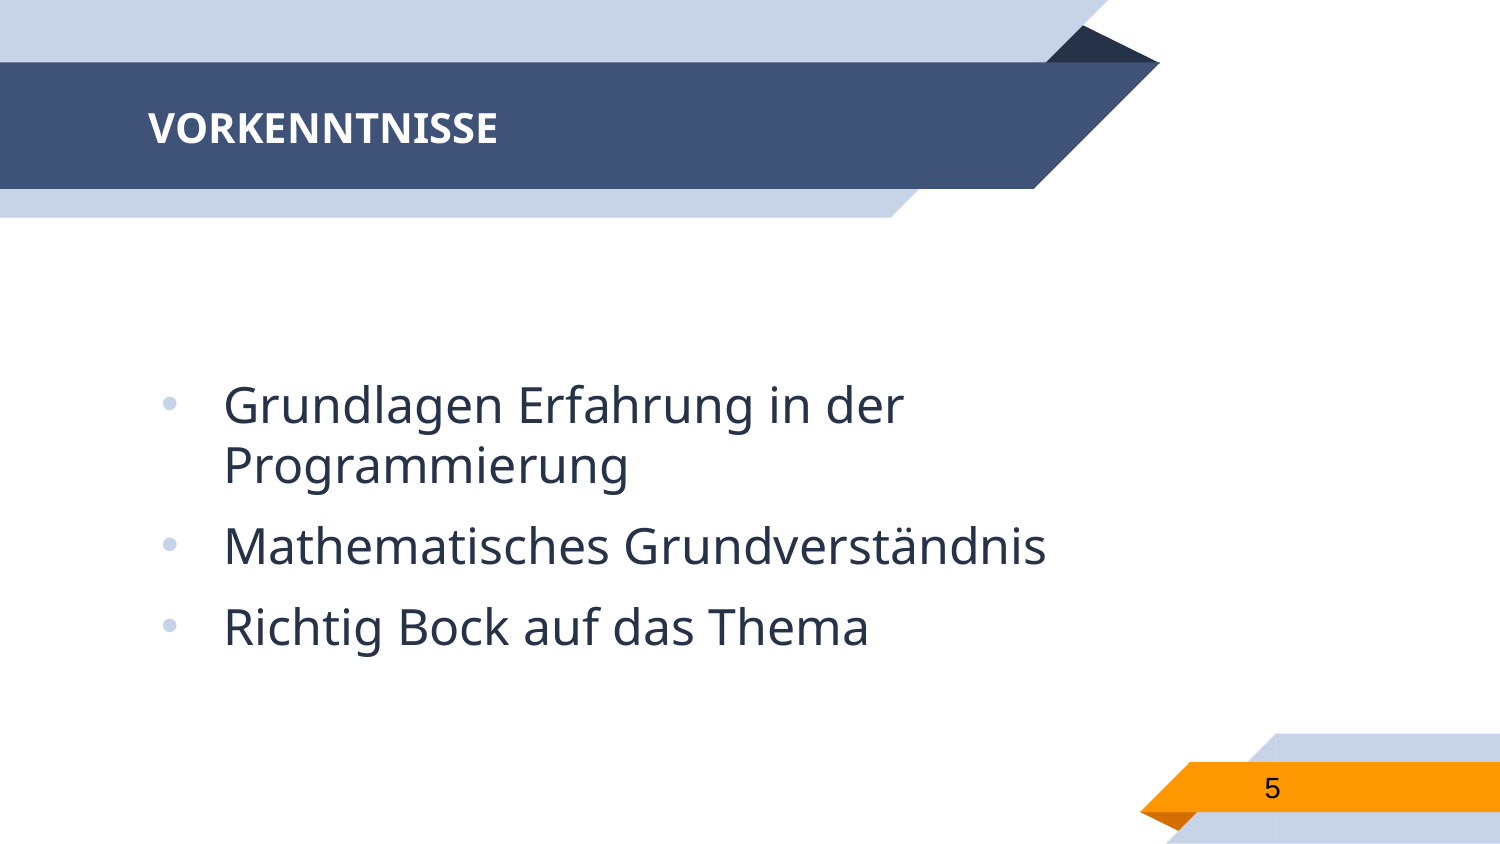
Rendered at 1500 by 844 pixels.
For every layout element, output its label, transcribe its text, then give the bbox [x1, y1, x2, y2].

list Grundlagen Erfahrung in der Programmierung Mathematisches Grundverständnis Richtig Bock auf das Thema [133, 256, 1140, 773]
title VORKENNTNISSE [133, 64, 1035, 190]
slide_number 5 [1249, 760, 1494, 813]
